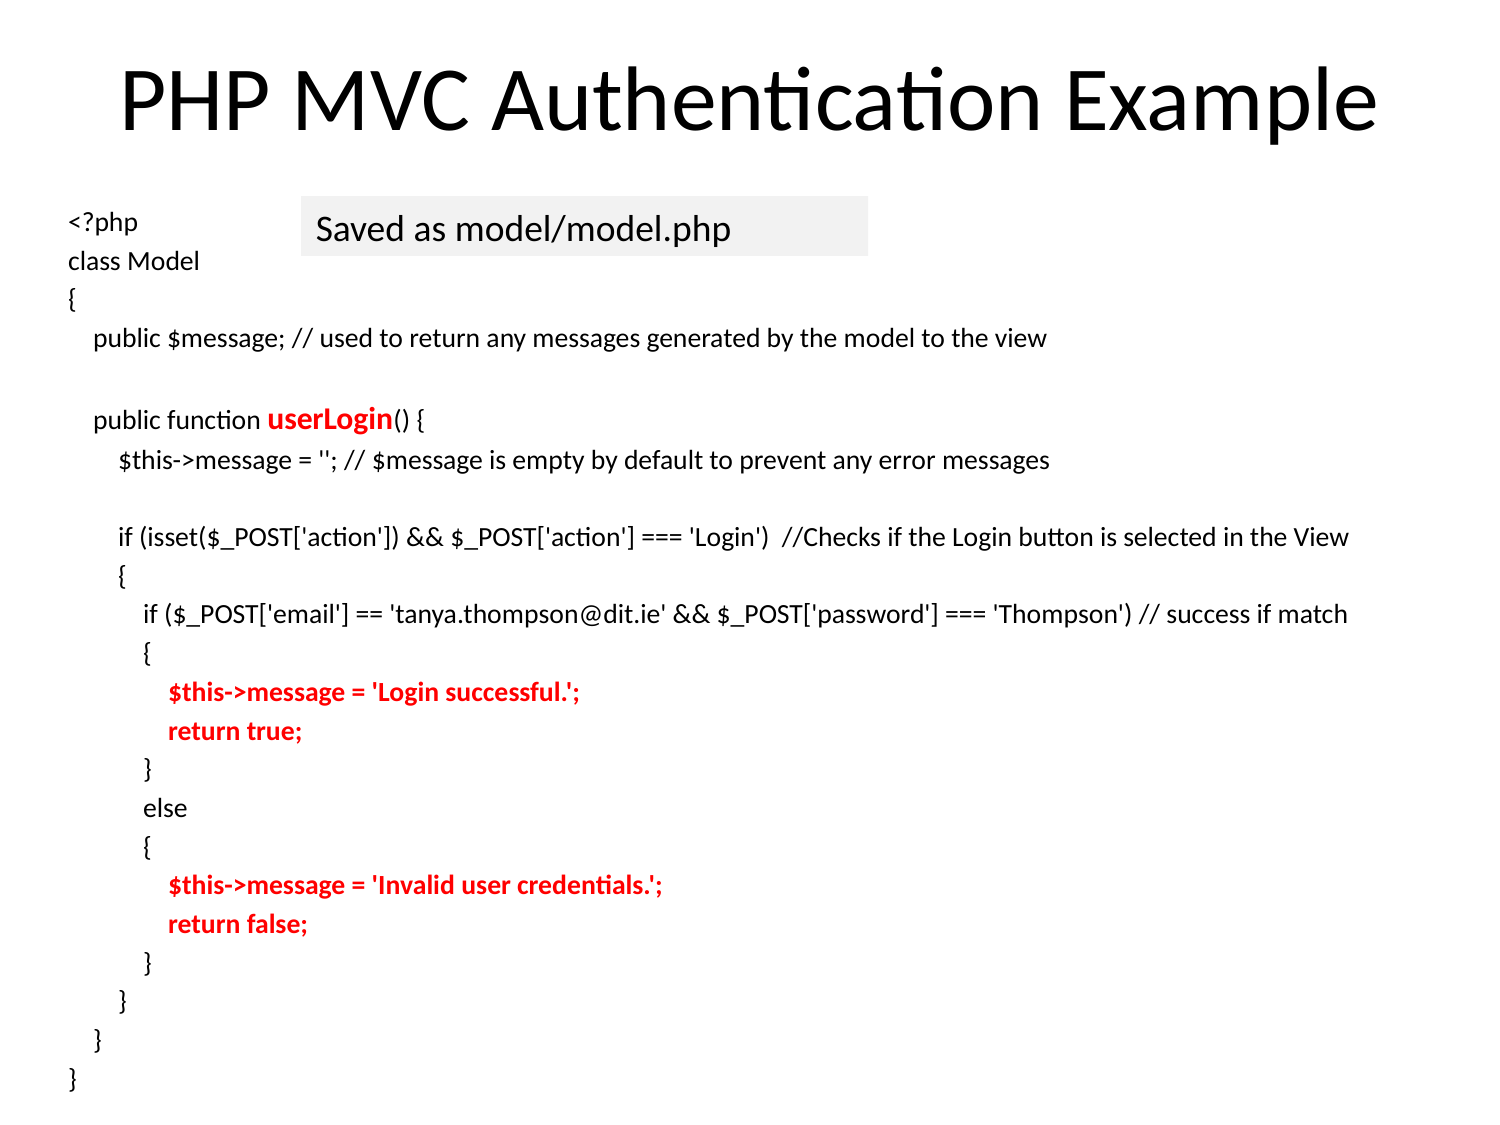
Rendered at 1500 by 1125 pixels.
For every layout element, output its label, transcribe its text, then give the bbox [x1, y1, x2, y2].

list <?php class Model { public $message; // used to return any messages generated by the model to the view public function userLogin() { $this->message = ''; // $message is empty by default to prevent any error messages if (isset($_POST['action']) && $_POST['action'] === 'Login') //Checks if the Login button is selected in the View { if ($_POST['email'] == 'tanya.thompson@dit.ie' && $_POST['password'] === 'Thompson') // success if match { $this->message = 'Login successful.'; return true; } else { $this->message = 'Invalid user credentials.'; return false; } } } } [53, 196, 1500, 1125]
title PHP MVC Authentication Example [75, 0, 1425, 188]
text_box Saved as model/model.php [301, 196, 869, 256]
